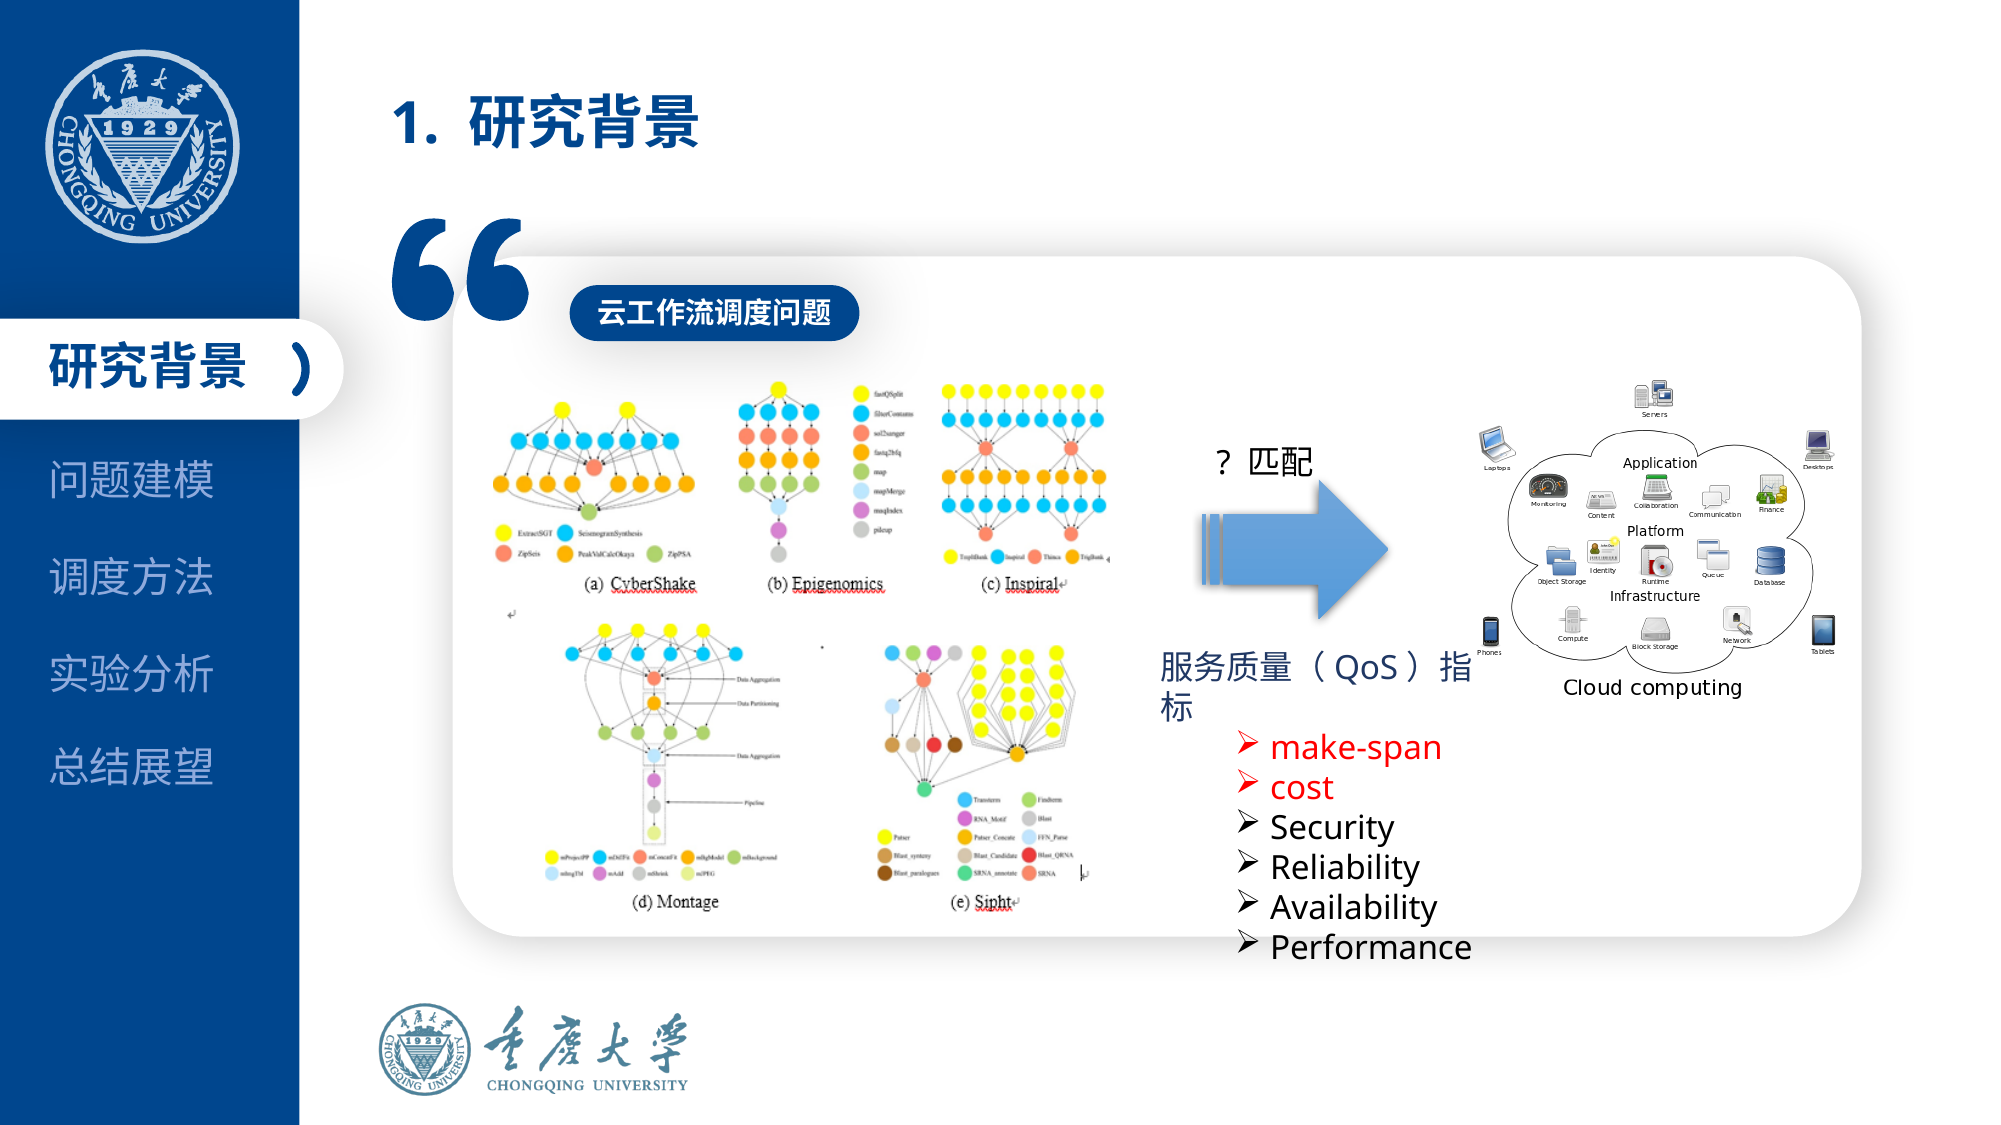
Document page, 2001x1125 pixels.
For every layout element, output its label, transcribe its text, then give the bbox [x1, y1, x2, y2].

text_box 实验分析 [33, 640, 259, 706]
text_box [451, 255, 1088, 938]
text_box [465, 217, 530, 322]
text_box 研究背景 [33, 327, 310, 403]
text_box 云工作流调度问题 [569, 287, 860, 338]
text_box [839, 255, 1863, 938]
text_box [0, 0, 300, 281]
text_box [273, 345, 307, 393]
text_box [1201, 514, 1206, 585]
text_box 1. 研究背景 [375, 77, 1909, 163]
picture [354, 932, 715, 1125]
text_box [390, 217, 456, 322]
picture [1461, 363, 1851, 715]
text_box [582, 338, 847, 343]
text_box 调度方法 [33, 543, 259, 609]
picture [25, 21, 267, 263]
text_box 问题建模 [33, 446, 259, 512]
text_box ? 匹配 [1201, 414, 1349, 489]
text_box [1210, 514, 1220, 585]
text_box 总结展望 [33, 733, 259, 798]
text_box [0, 461, 300, 1125]
text_box 服务质量（QoS）指标 make-span cost Security Reliability Availability Performance [1088, 639, 1517, 1014]
picture [493, 378, 1110, 919]
text_box [0, 317, 345, 421]
text_box [1223, 479, 1389, 619]
